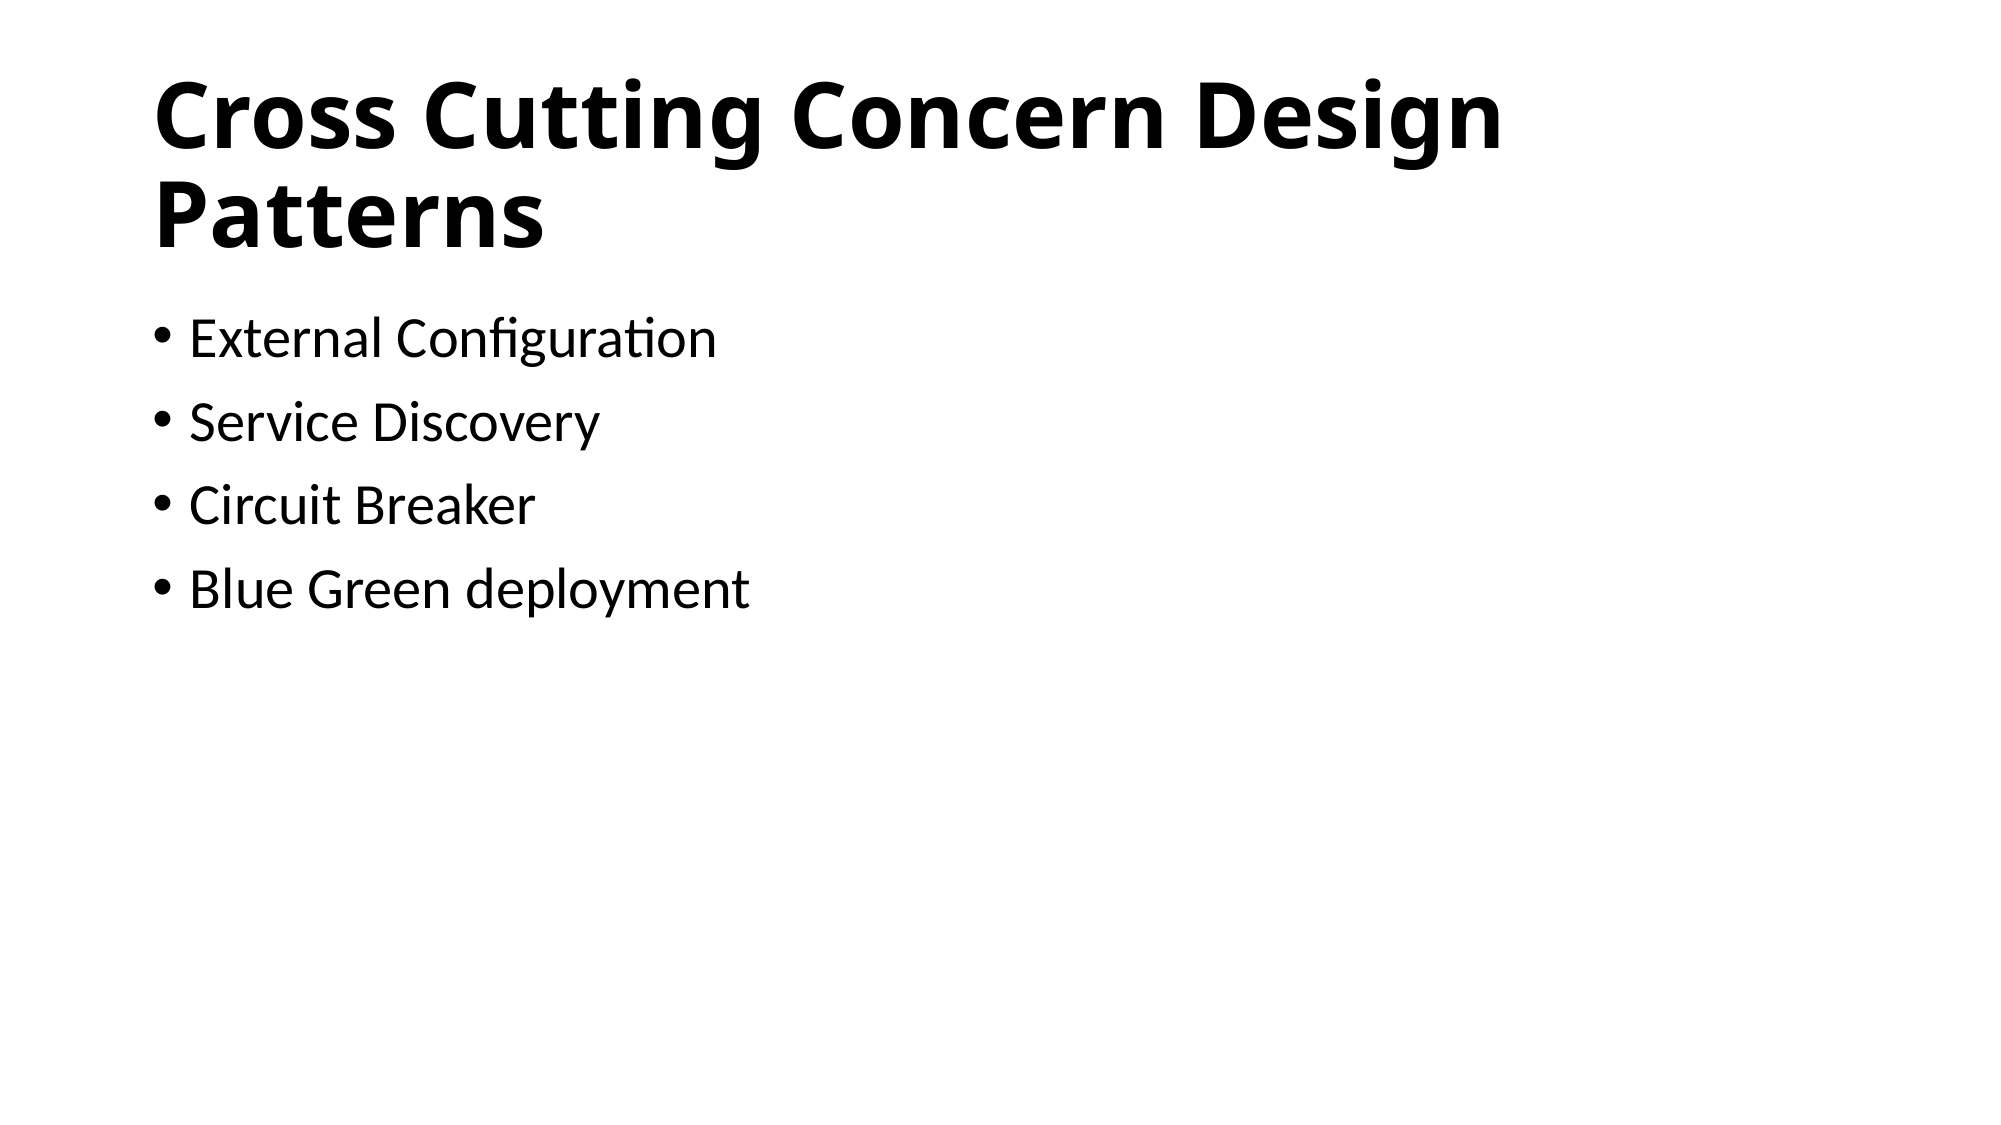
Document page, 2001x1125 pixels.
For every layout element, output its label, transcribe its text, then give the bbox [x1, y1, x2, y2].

list External Configuration Service Discovery Circuit Breaker Blue Green deployment [137, 299, 1863, 1014]
title Cross Cutting Concern Design Patterns [137, 59, 1863, 278]
